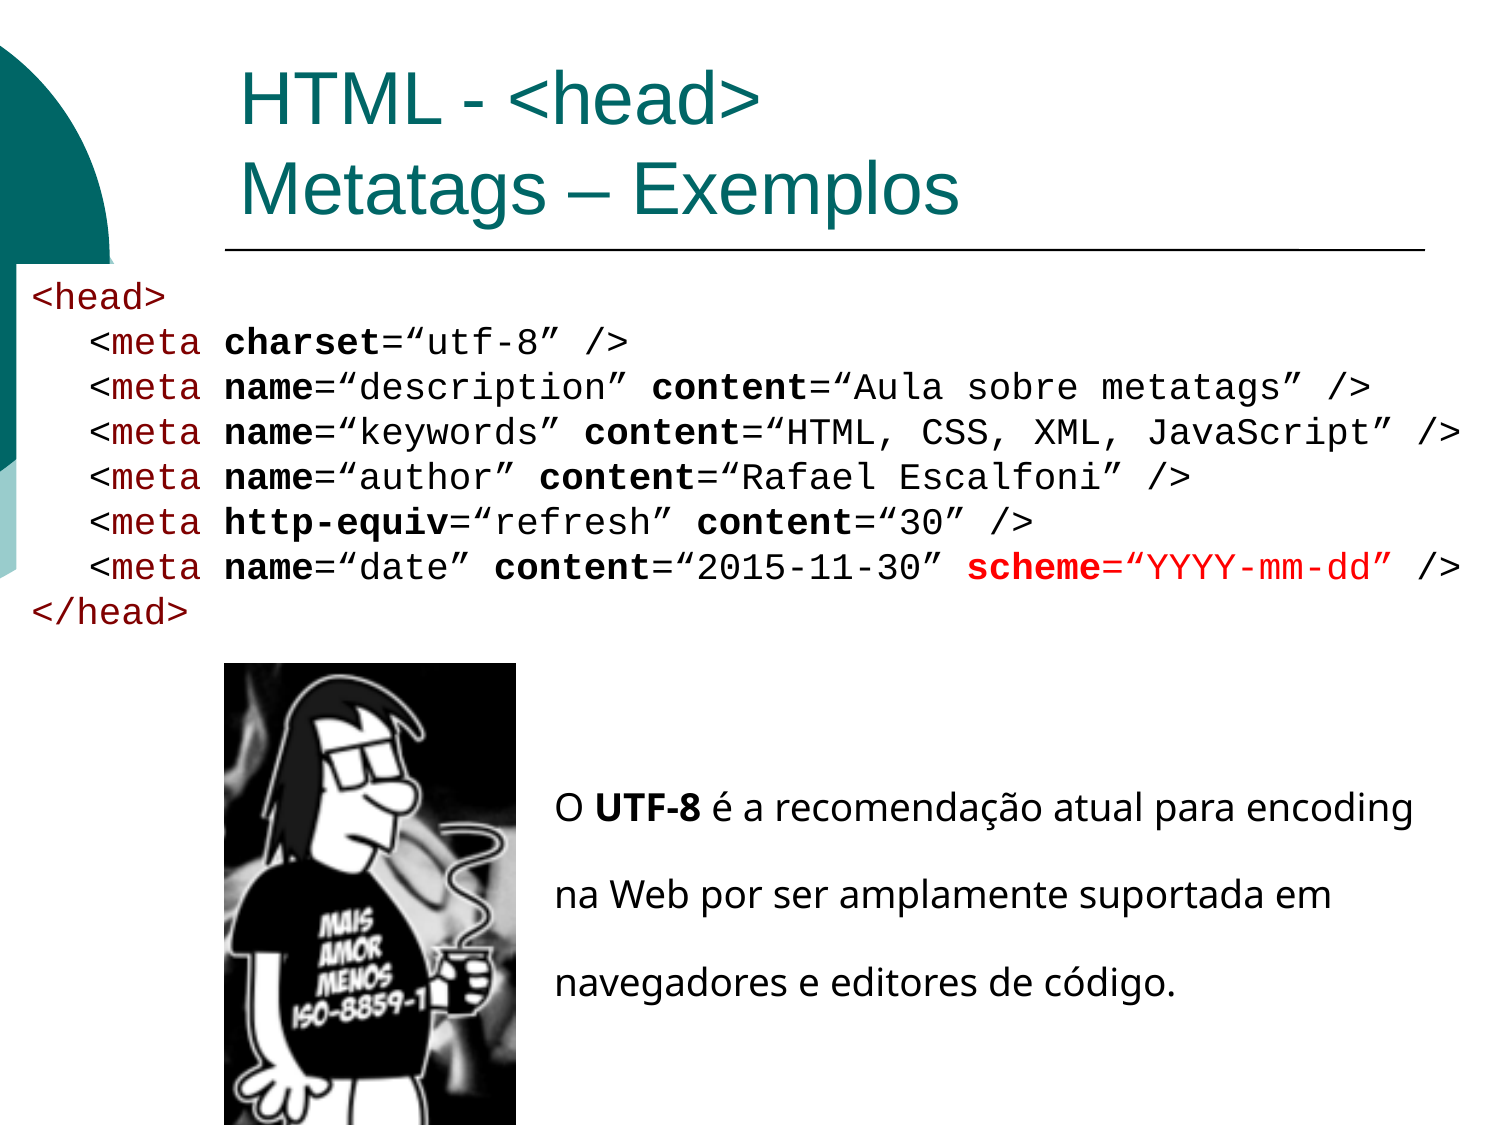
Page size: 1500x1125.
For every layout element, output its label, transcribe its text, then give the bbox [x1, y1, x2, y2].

picture [224, 663, 516, 1125]
title HTML - <head> Metatags – Exemplos [224, 49, 1425, 237]
list <head> <meta charset=“utf-8” /> <meta name=“description” content=“Aula sobre metatags” /> <meta name=“keywords” content=“HTML, CSS, XML, JavaScript” /> <meta name=“author” content=“Rafael Escalfoni” /> <meta http-equiv=“refresh” content=“30” /> <meta name=“date” content=“2015-11-30” scheme=“YYYY-mm-dd” /> </head> [16, 264, 1481, 940]
text_box O UTF-8 é a recomendação atual para encoding na Web por ser amplamente suportada em navegadores e editores de código. [539, 758, 1448, 1038]
